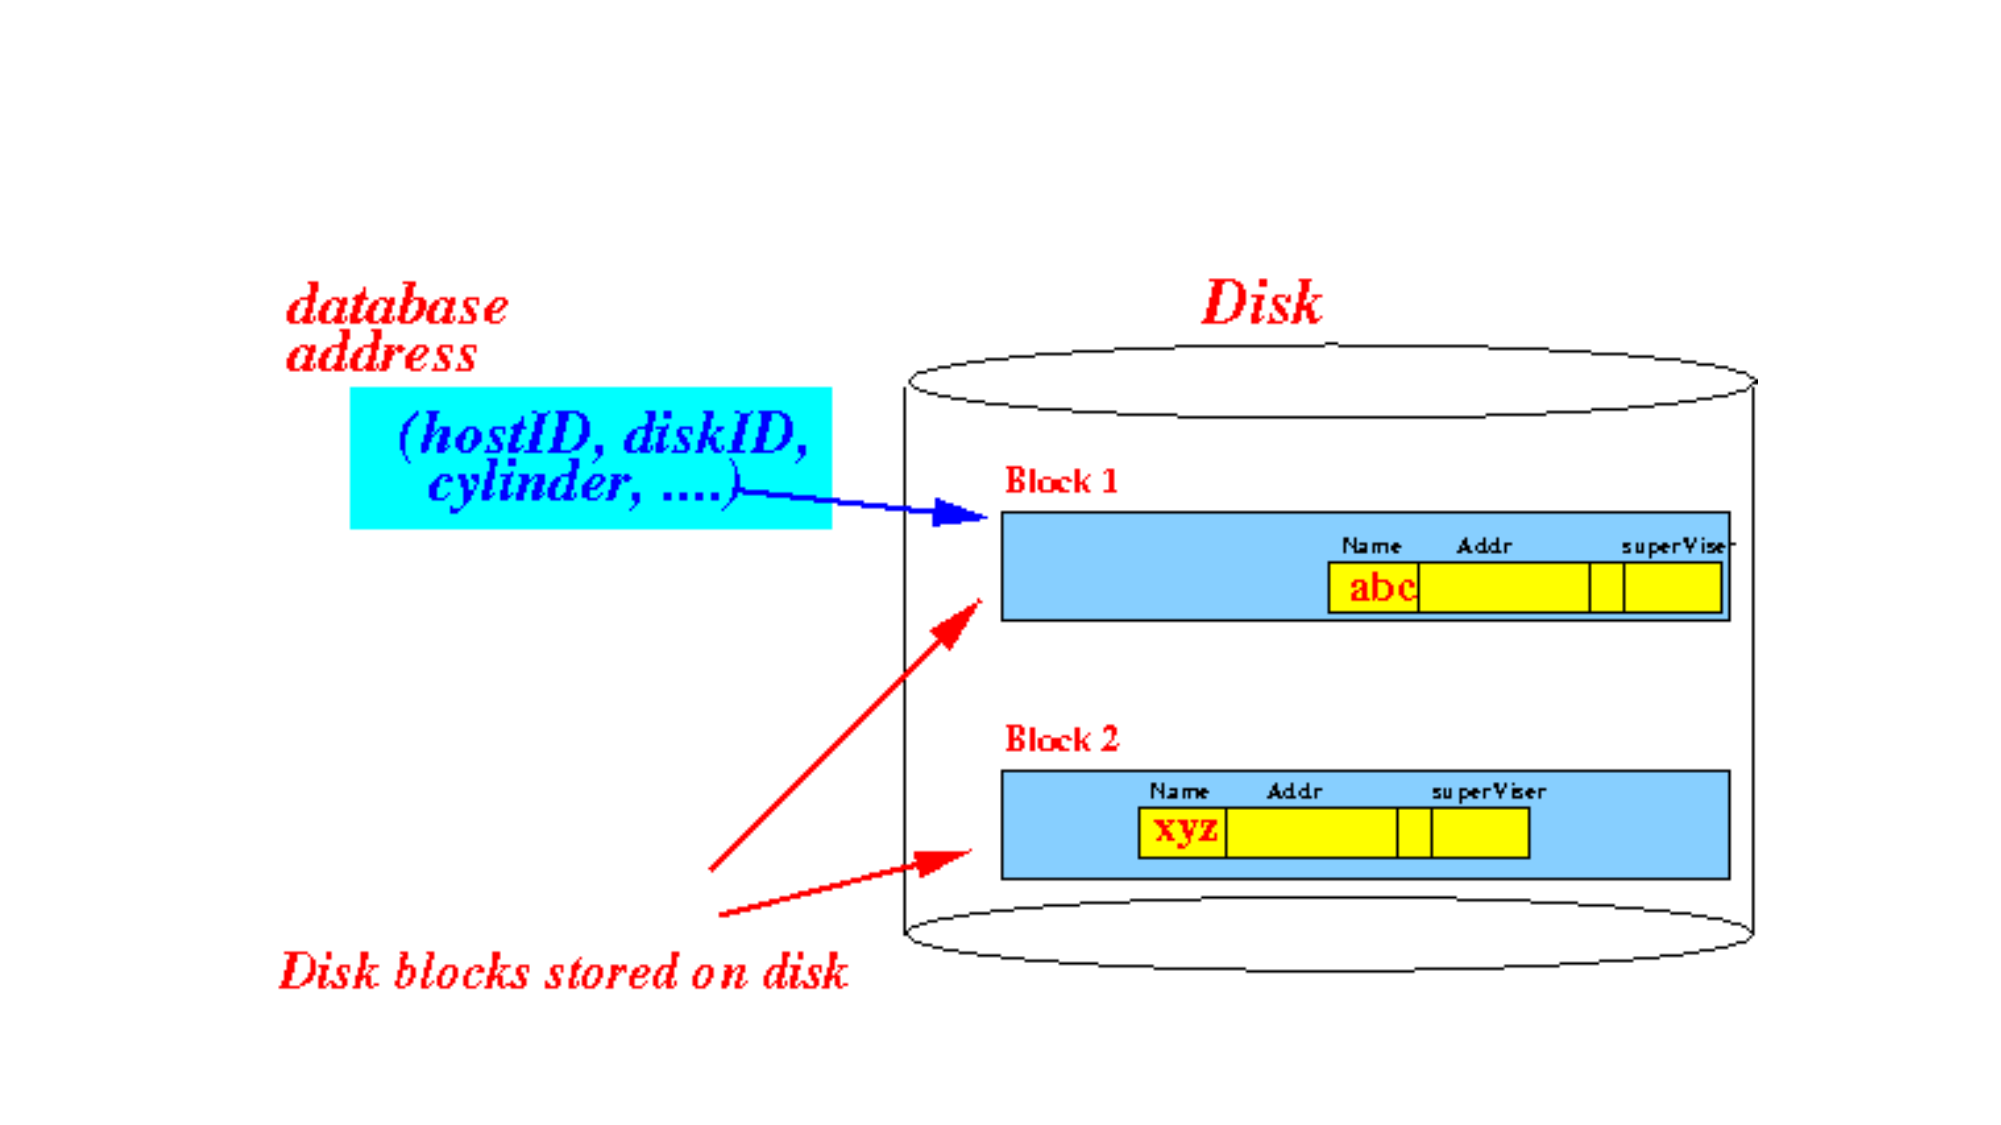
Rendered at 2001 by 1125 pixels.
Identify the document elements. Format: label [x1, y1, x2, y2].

picture [277, 277, 1758, 992]
